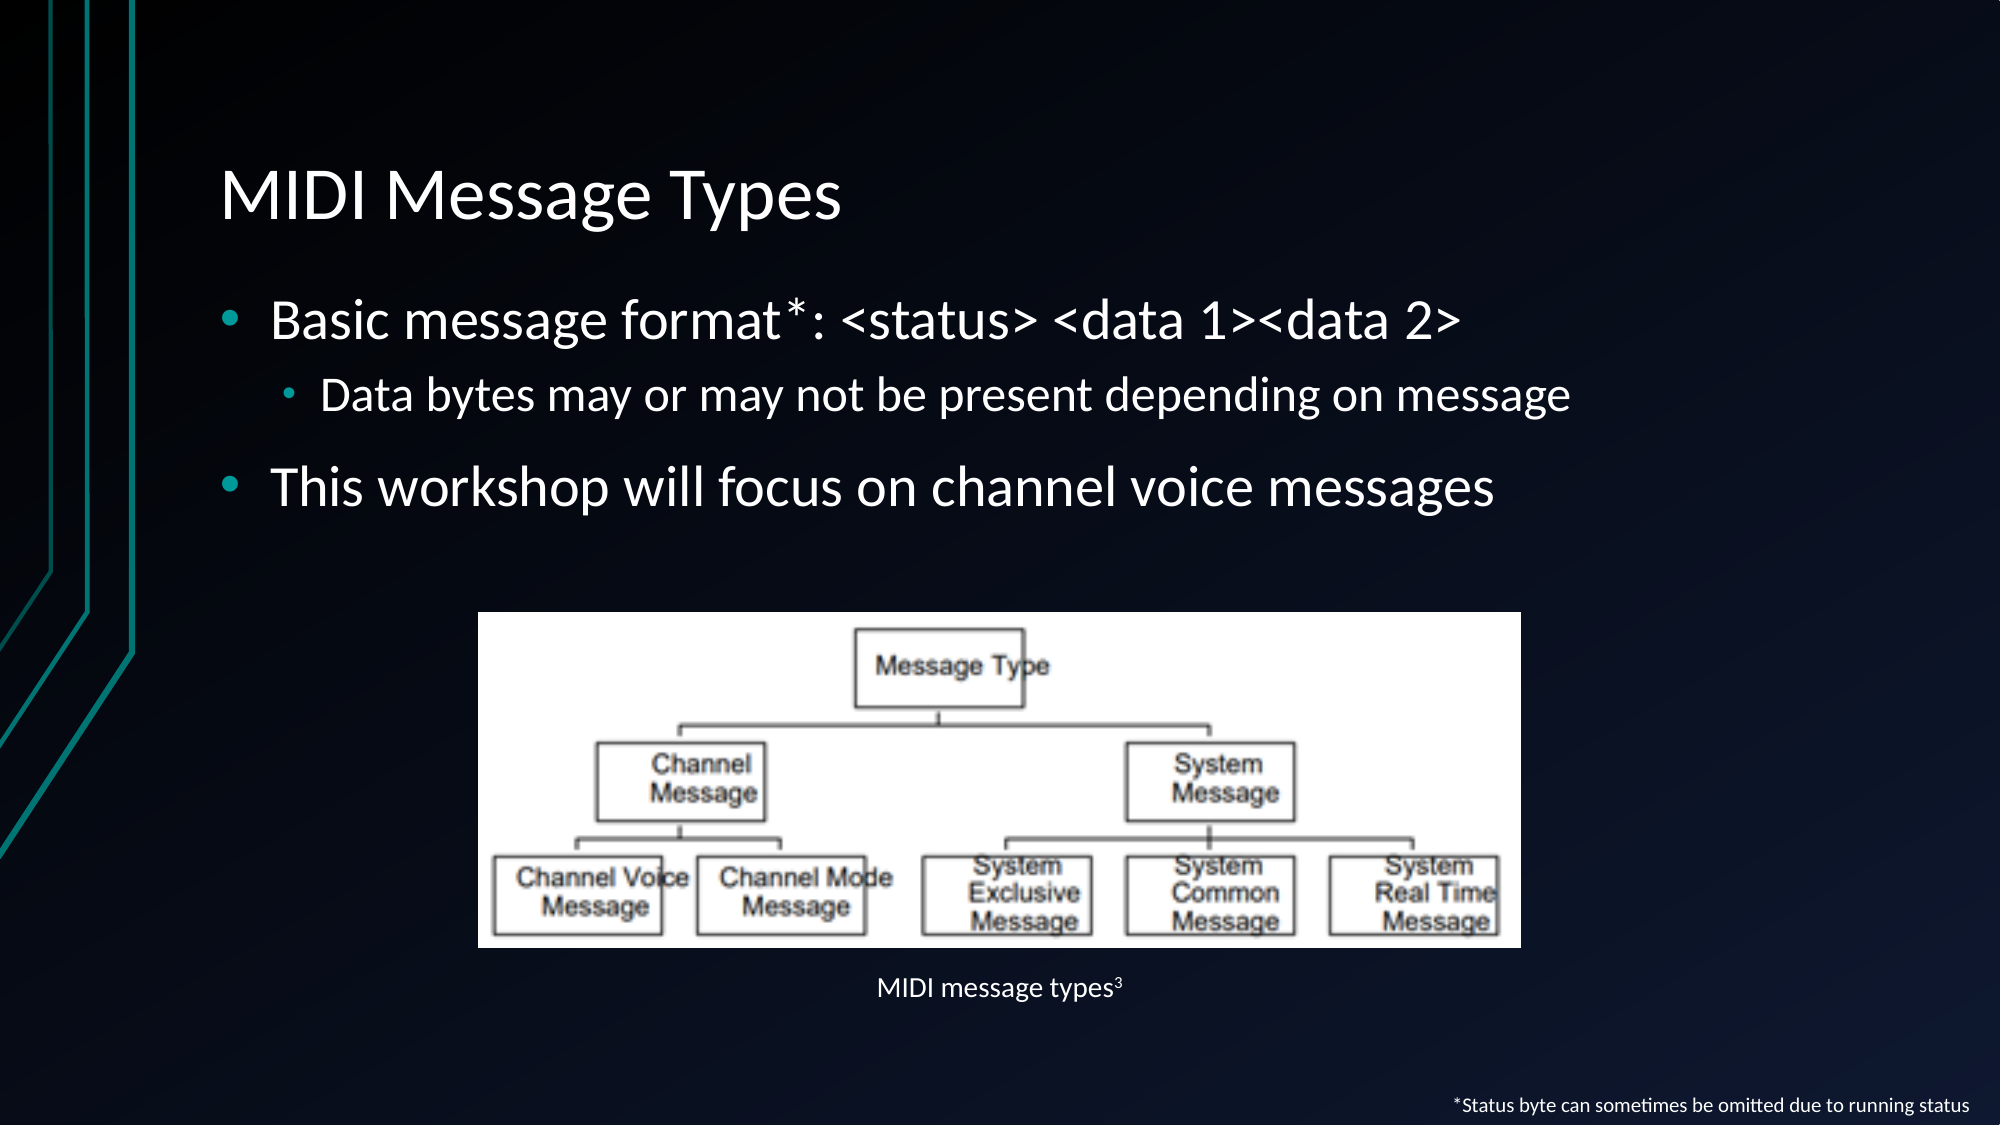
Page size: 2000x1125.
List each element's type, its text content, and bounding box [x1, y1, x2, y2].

text_box MIDI message types3 [849, 960, 1150, 1011]
text_box *Status byte can sometimes be omitted due to running status [1437, 1084, 2000, 1125]
list Basic message format*: <status> <data 1><data 2> Data bytes may or may not be present depending on message This workshop will focus on channel voice messages [199, 279, 1900, 1012]
picture [478, 612, 1522, 949]
title MIDI Message Types [199, 45, 1900, 246]
